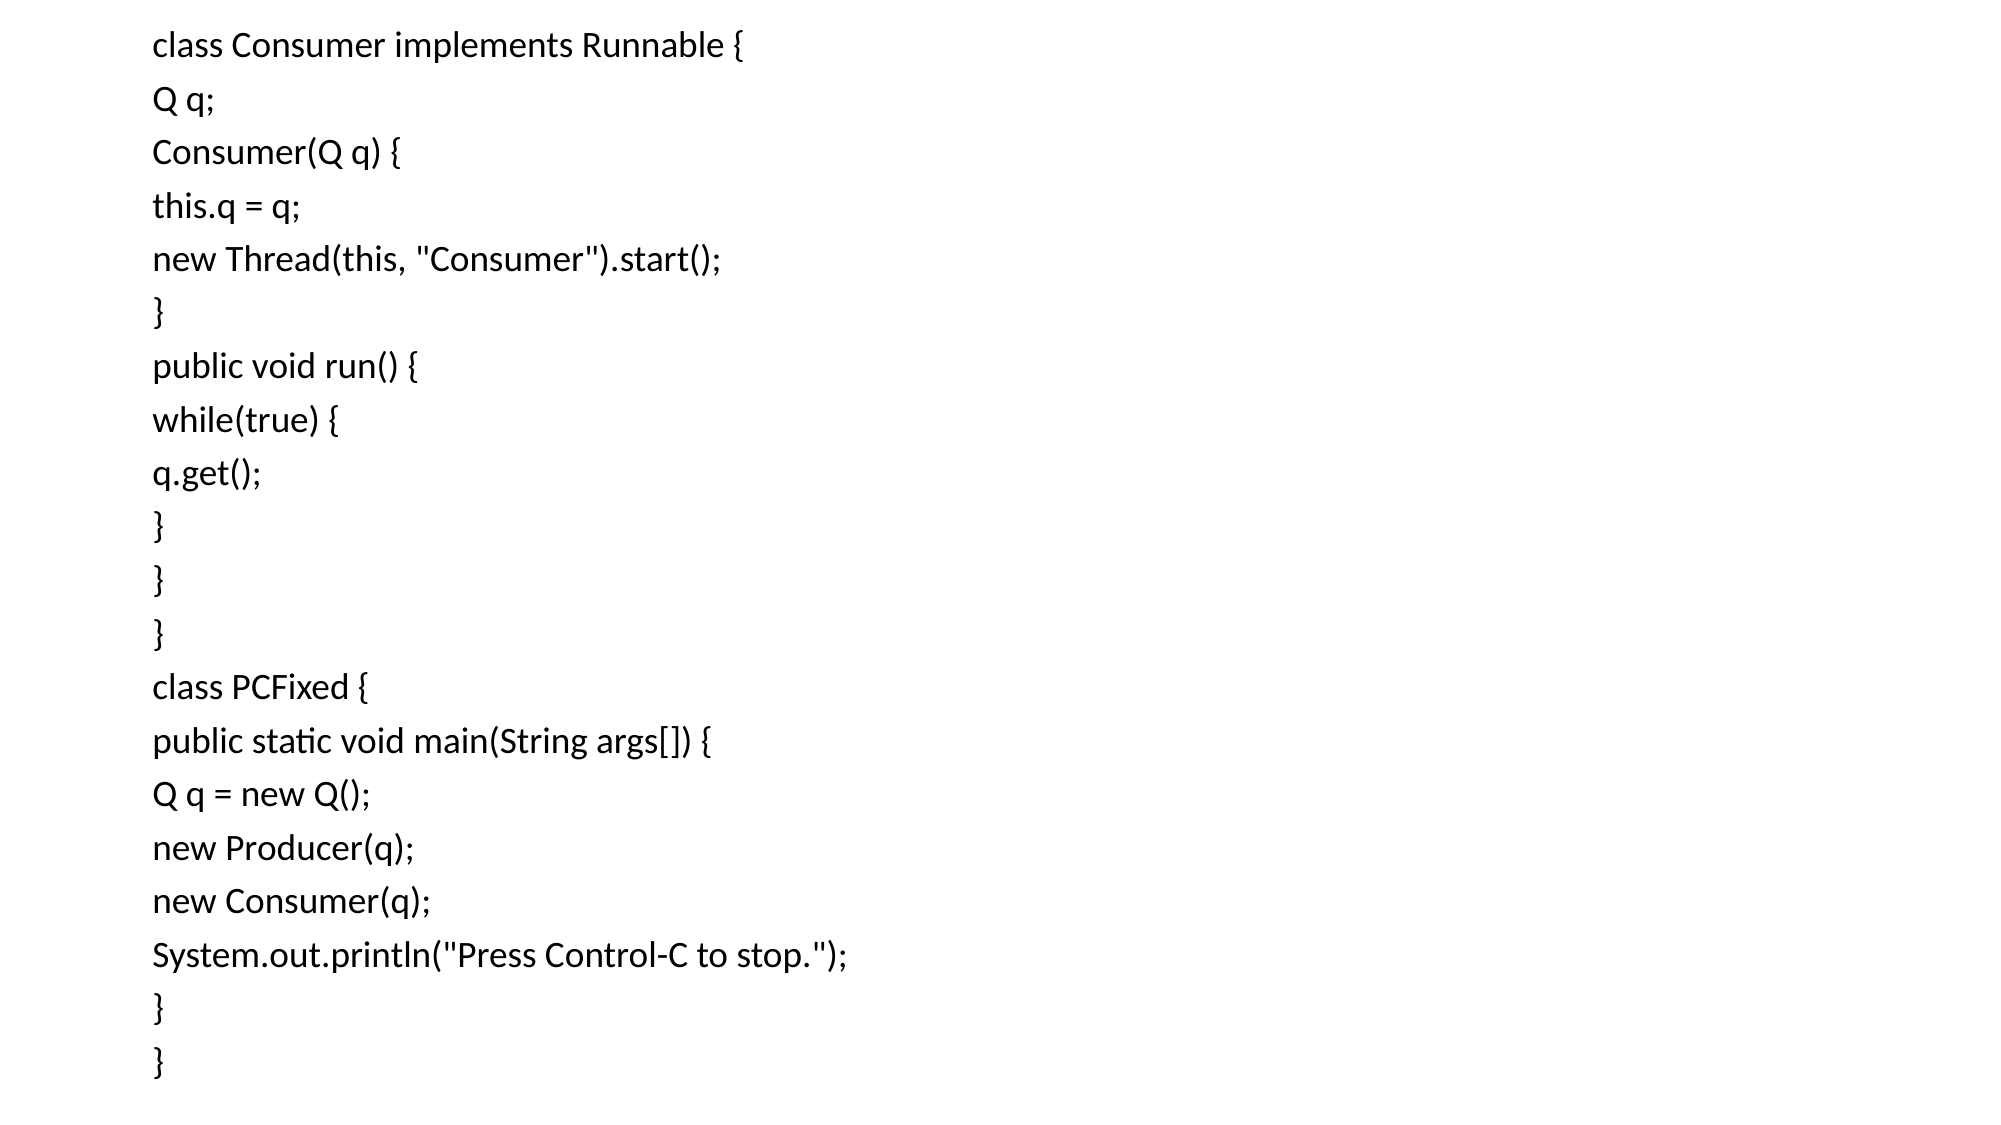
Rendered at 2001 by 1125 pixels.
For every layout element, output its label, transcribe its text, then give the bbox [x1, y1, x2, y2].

list class Consumer implements Runnable { Q q; Consumer(Q q) { this.q = q; new Thread(this, "Consumer").start(); } public void run() { while(true) { q.get(); } } } class PCFixed { public static void main(String args[]) { Q q = new Q(); new Producer(q); new Consumer(q); System.out.println("Press Control-C to stop."); } } [137, 17, 1863, 1095]
